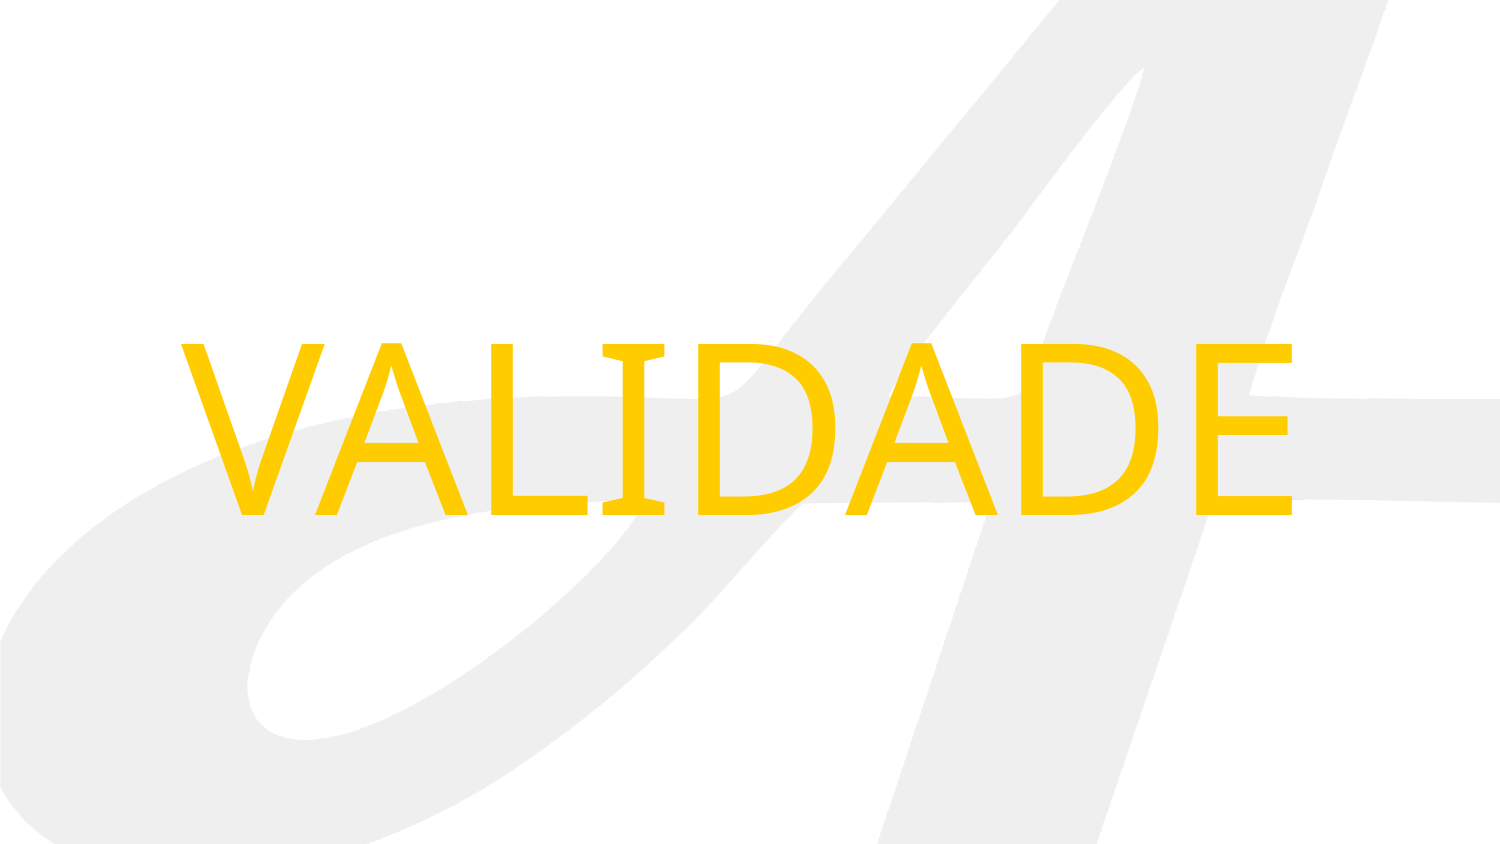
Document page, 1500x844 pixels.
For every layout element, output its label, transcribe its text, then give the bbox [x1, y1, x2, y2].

subtitle VALIDADE [88, 268, 1400, 529]
picture [0, 0, 1500, 844]
